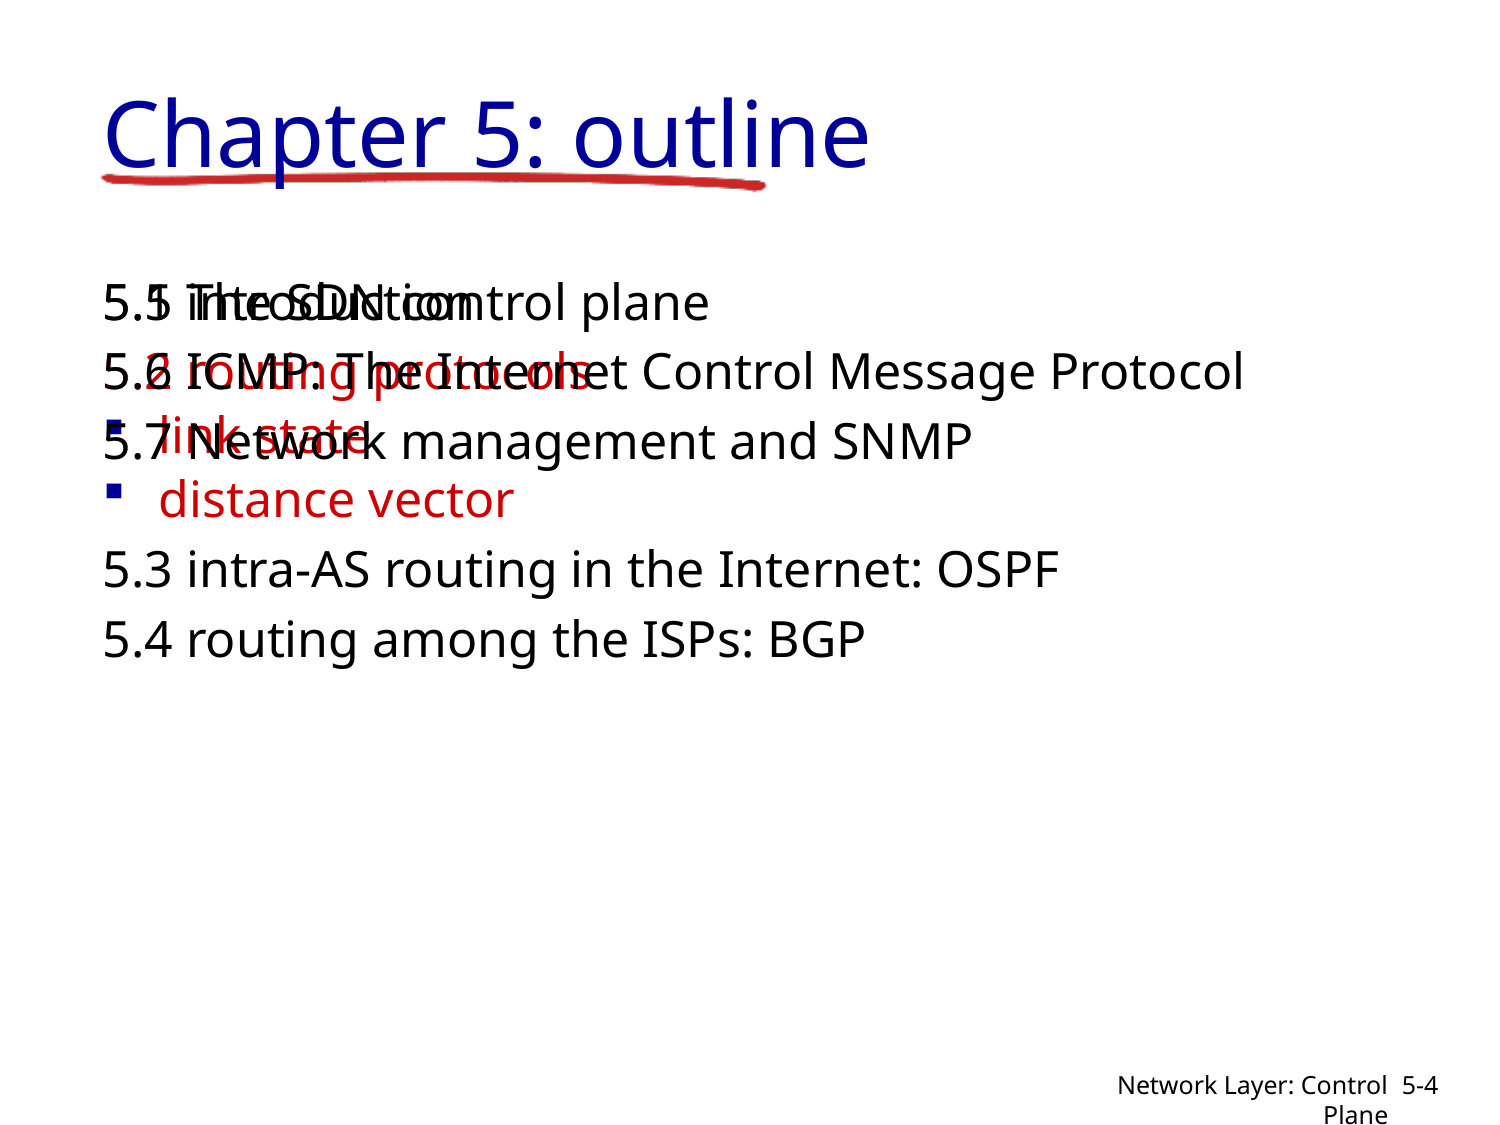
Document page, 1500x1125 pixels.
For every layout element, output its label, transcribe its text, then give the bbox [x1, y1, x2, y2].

footer Network Layer: Control Plane [1045, 1062, 1404, 1102]
list 5.5 The SDN control plane 5.6 ICMP: The Internet Control Message Protocol 5.7 Network management and SNMP [87, 262, 1363, 1025]
text_box Chapter 5: outline [87, 37, 1363, 225]
slide_number 5-4 [1387, 1062, 1463, 1107]
picture [98, 167, 774, 197]
